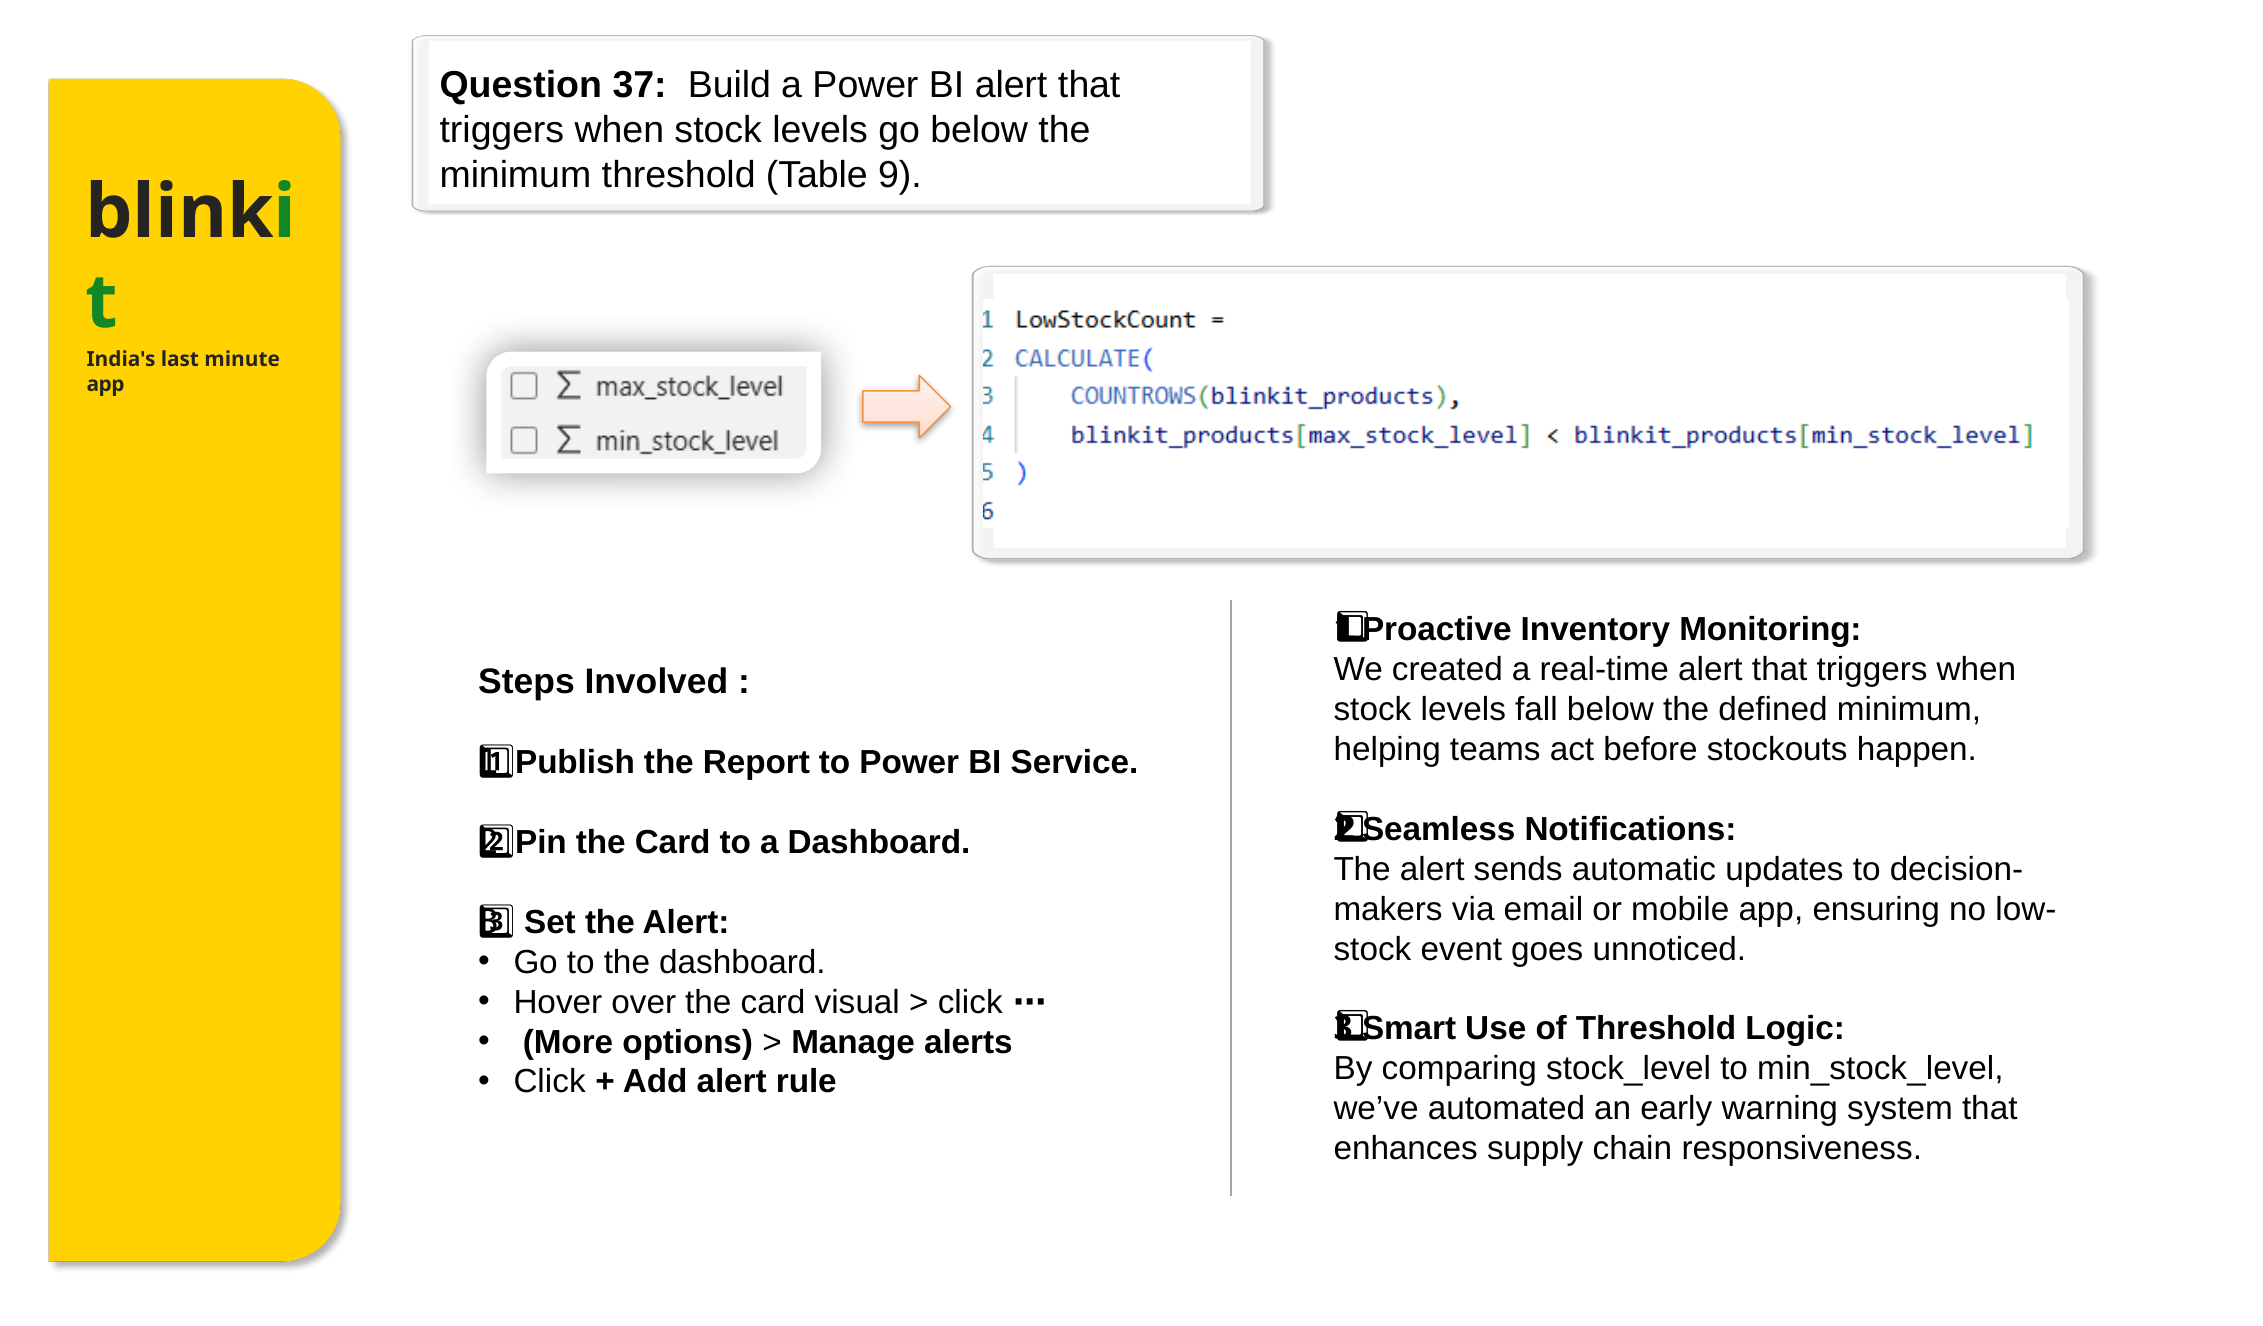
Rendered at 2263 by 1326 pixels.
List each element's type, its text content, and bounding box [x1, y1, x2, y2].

picture [493, 358, 815, 467]
picture [34, 63, 356, 1276]
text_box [952, 255, 2103, 570]
text_box [862, 374, 947, 439]
text_box Steps Involved : 1️⃣Publish the Report to Power BI Service. 2️⃣Pin the Card to a Dashboard. 3️⃣ Set the Alert: Go to the dashboard. Hover over the card visual > click ⋯ (More options) > Manage alerts Click + Add alert rule [463, 650, 1188, 1107]
picture [983, 299, 2069, 528]
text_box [397, 29, 1279, 218]
text_box 1️⃣ Proactive Inventory Monitoring: We created a real-time alert that triggers when stock levels fall below the defined minimum, helping teams act before stockouts happen. 2️⃣ Seamless Notifications: The alert sends automatic updates to decision-makers via email or mobile app, ensuring no low-stock event goes unnoticed. 3️⃣ Smart Use of Threshold Logic: By comparing stock_level to min_stock_level, we’ve automated an early warning system that enhances supply chain responsiveness. [1318, 599, 2103, 1214]
